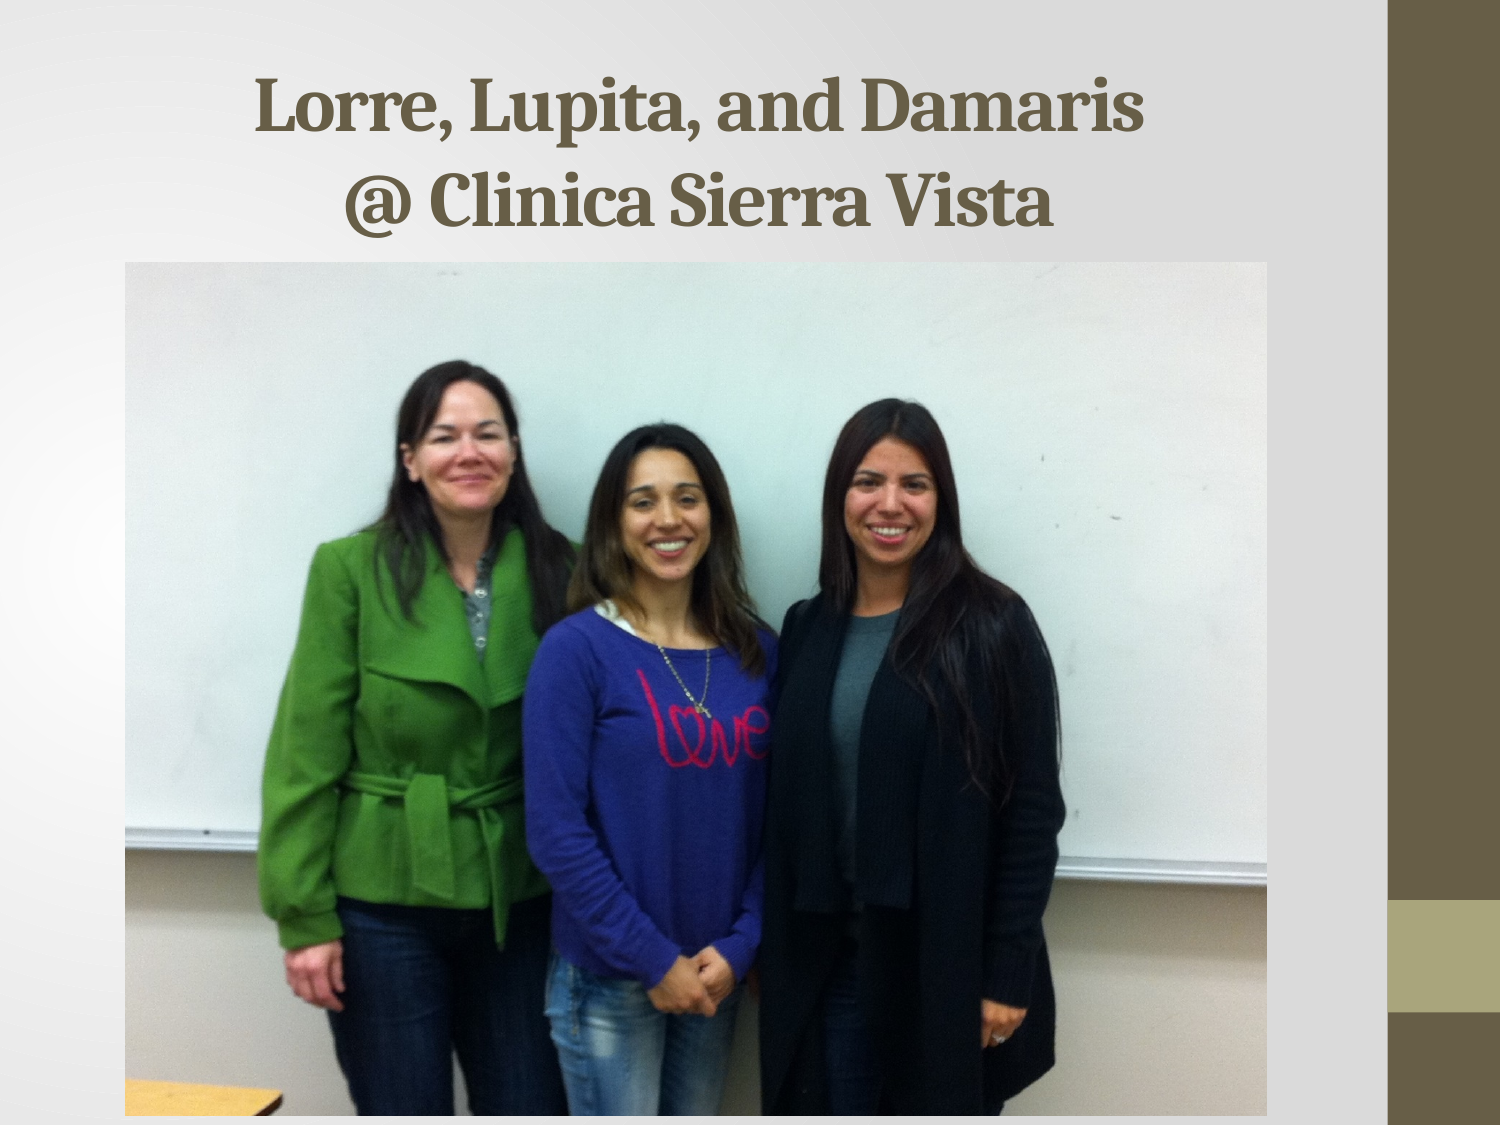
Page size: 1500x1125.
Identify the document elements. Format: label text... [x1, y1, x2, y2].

picture [124, 261, 1268, 1117]
title Lorre, Lupita, and Damaris @ Clinica Sierra Vista [50, 45, 1350, 250]
